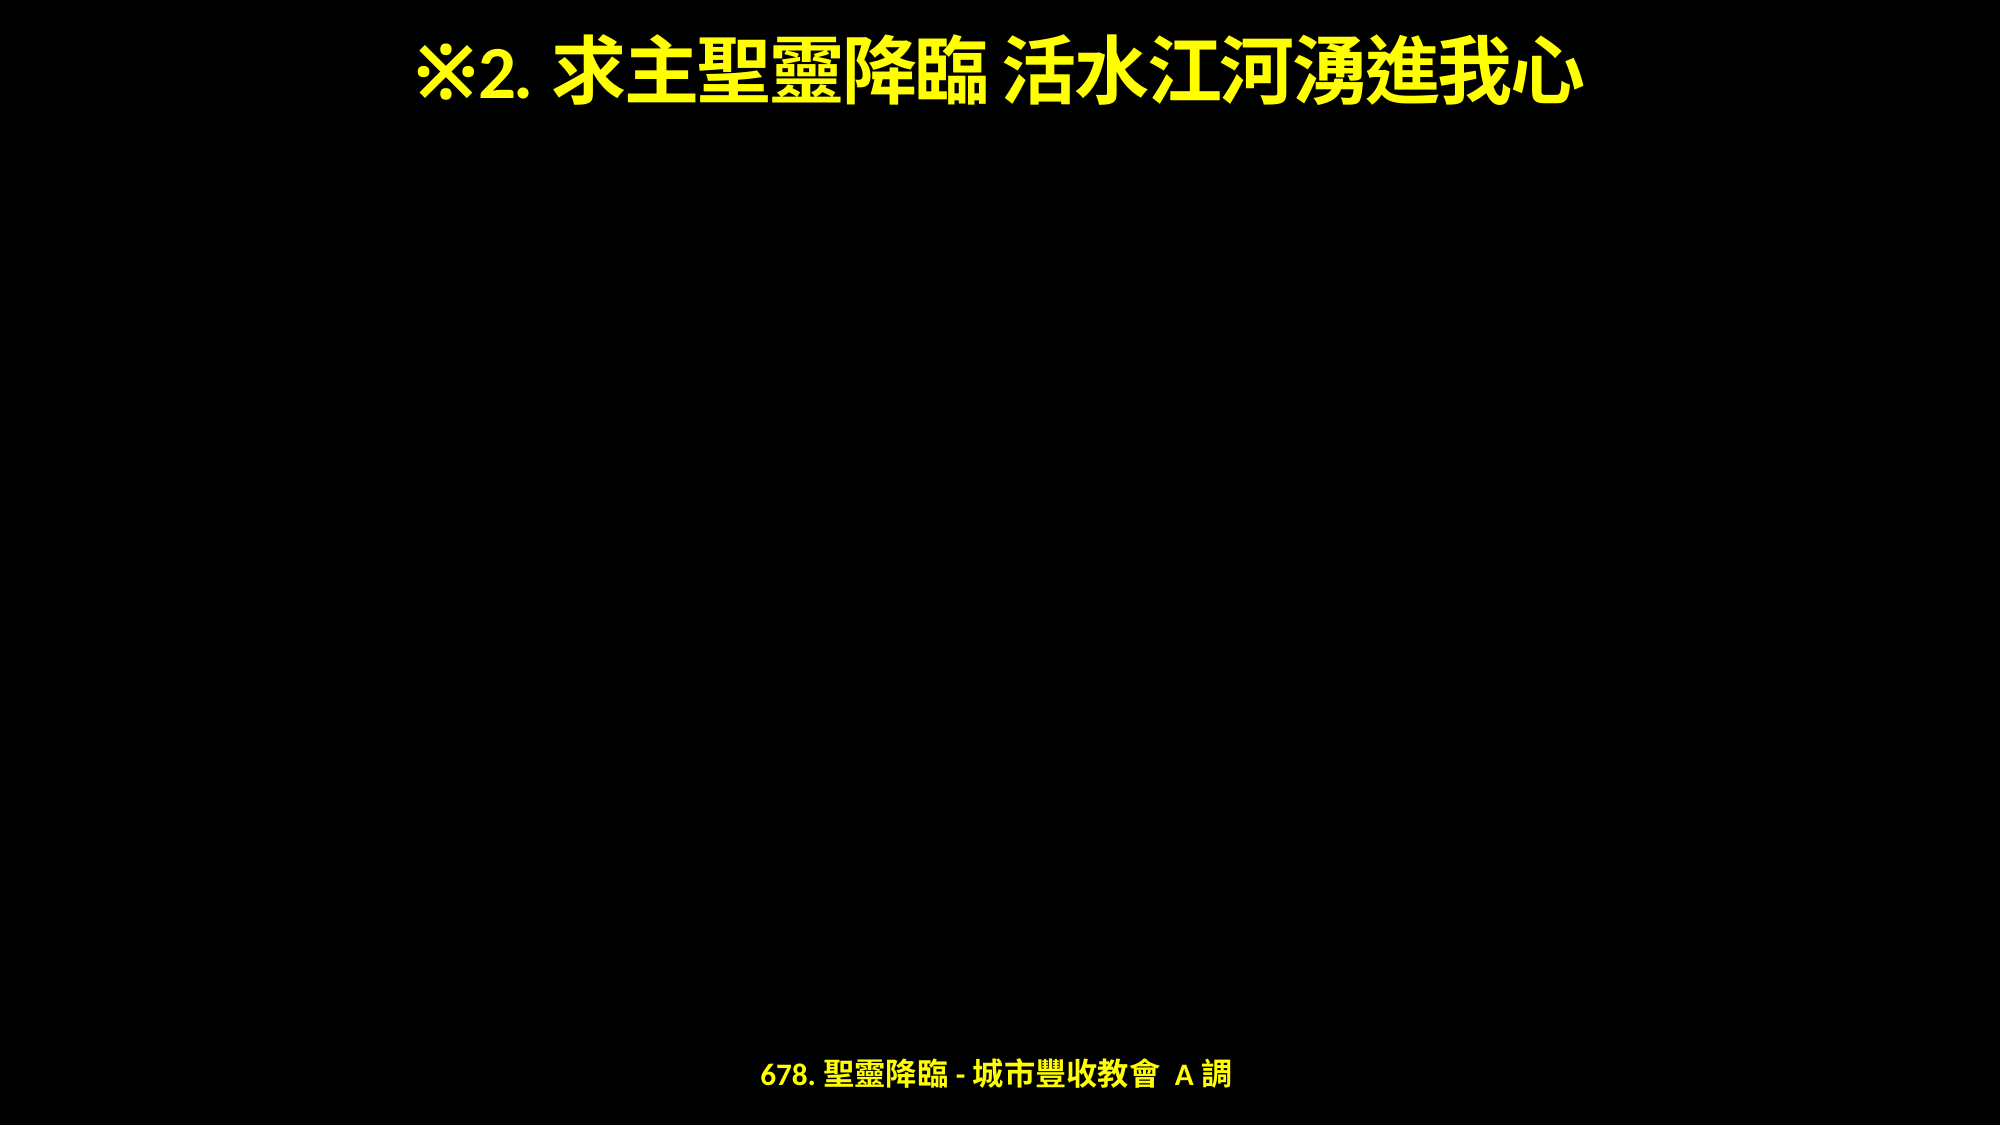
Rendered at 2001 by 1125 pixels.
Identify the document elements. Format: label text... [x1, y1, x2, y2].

list ※2.求主聖靈降臨 活水江河湧進我心 [0, 26, 2000, 741]
footer 678.聖靈降臨-城市豐收教會 A調 [0, 1042, 2000, 1103]
